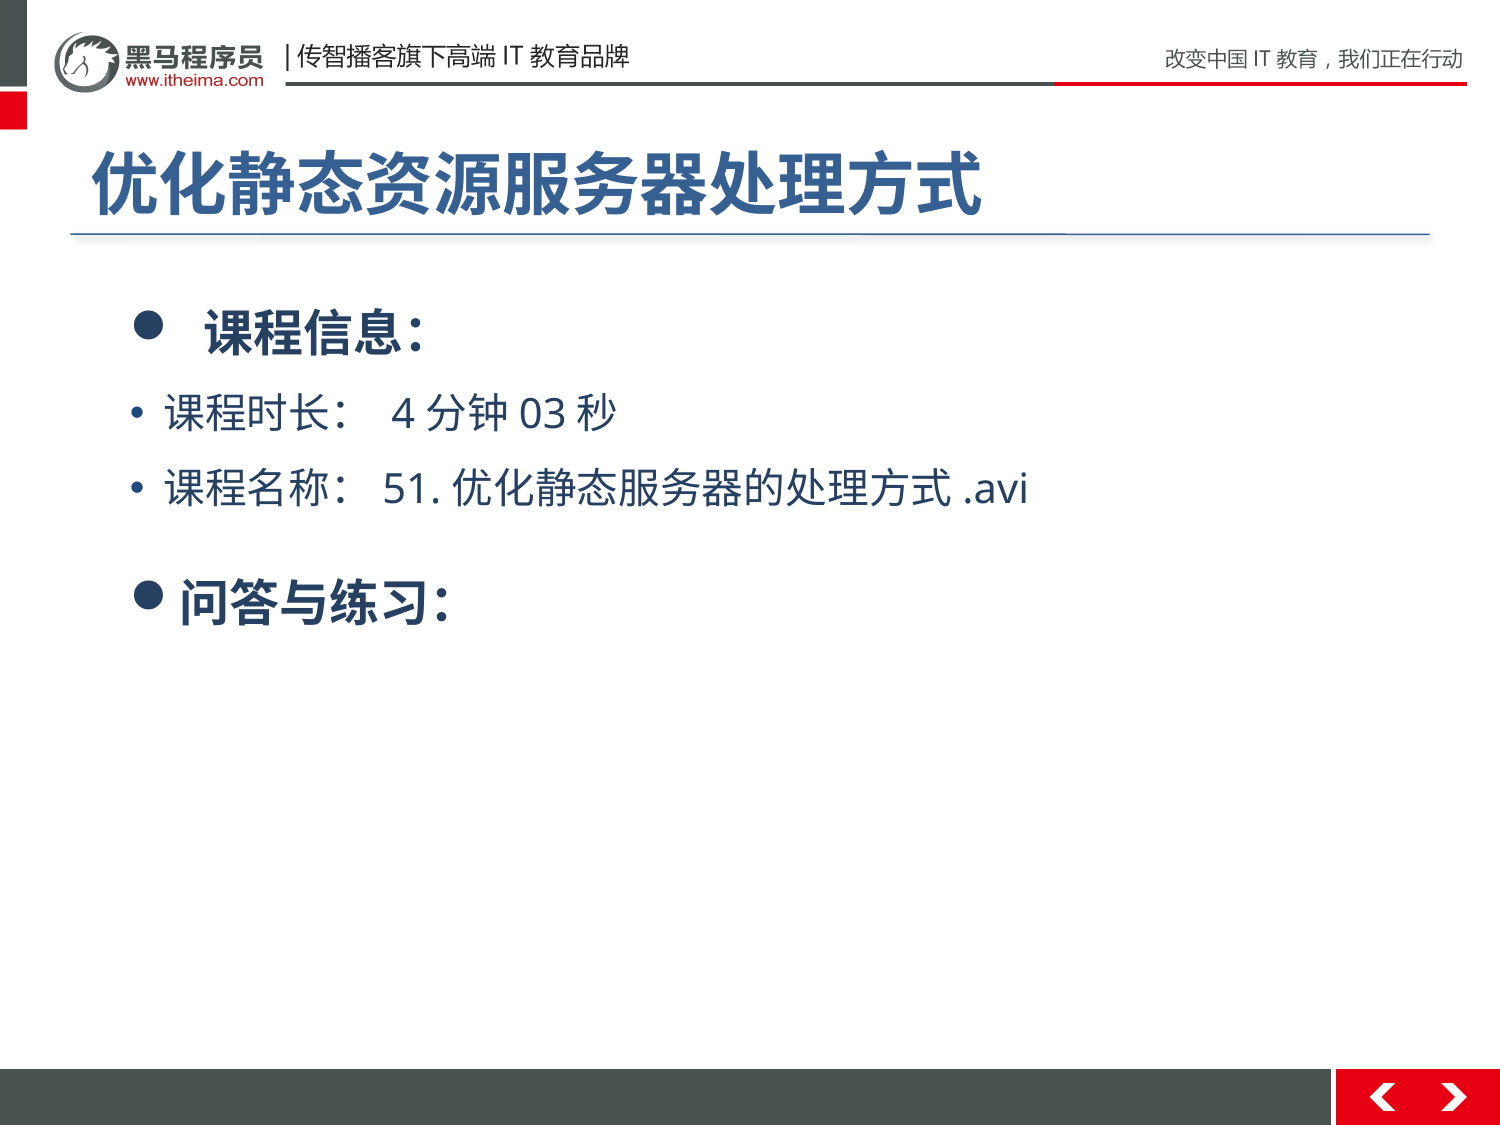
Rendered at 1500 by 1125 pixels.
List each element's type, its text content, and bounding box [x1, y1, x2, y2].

title 优化静态资源服务器处理方式 [74, 128, 1426, 232]
picture [0, 0, 1500, 1125]
text_box 课程信息： 课程时长： 4分钟03秒 课程名称：51.优化静态服务器的处理方式.avi 问答与练习： [70, 242, 1418, 760]
